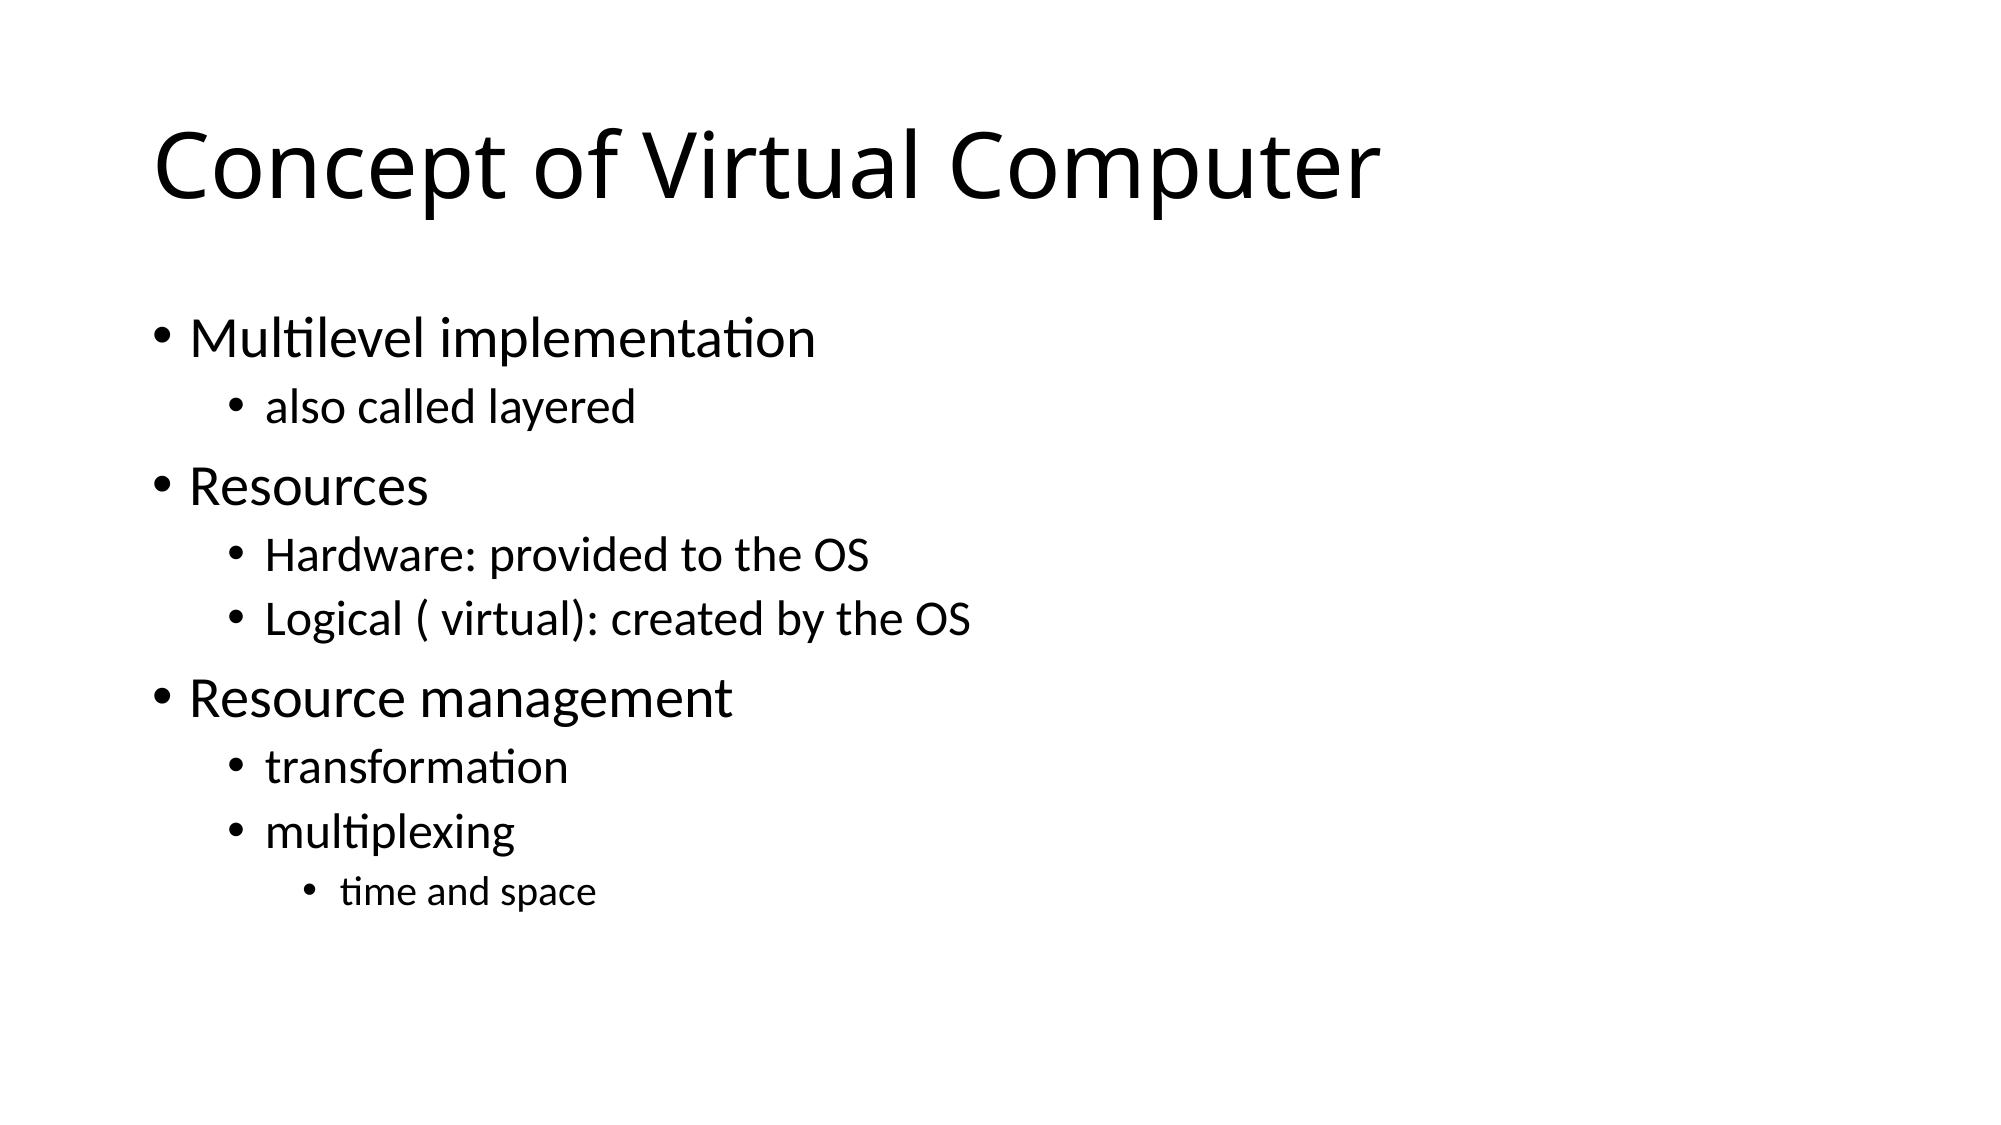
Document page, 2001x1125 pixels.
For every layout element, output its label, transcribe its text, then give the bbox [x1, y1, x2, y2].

title Concept of Virtual Computer [137, 59, 1863, 278]
list Multilevel implementation also called layered Resources Hardware: provided to the OS Logical ( virtual): created by the OS Resource management transformation multiplexing time and space [137, 299, 1863, 1014]
